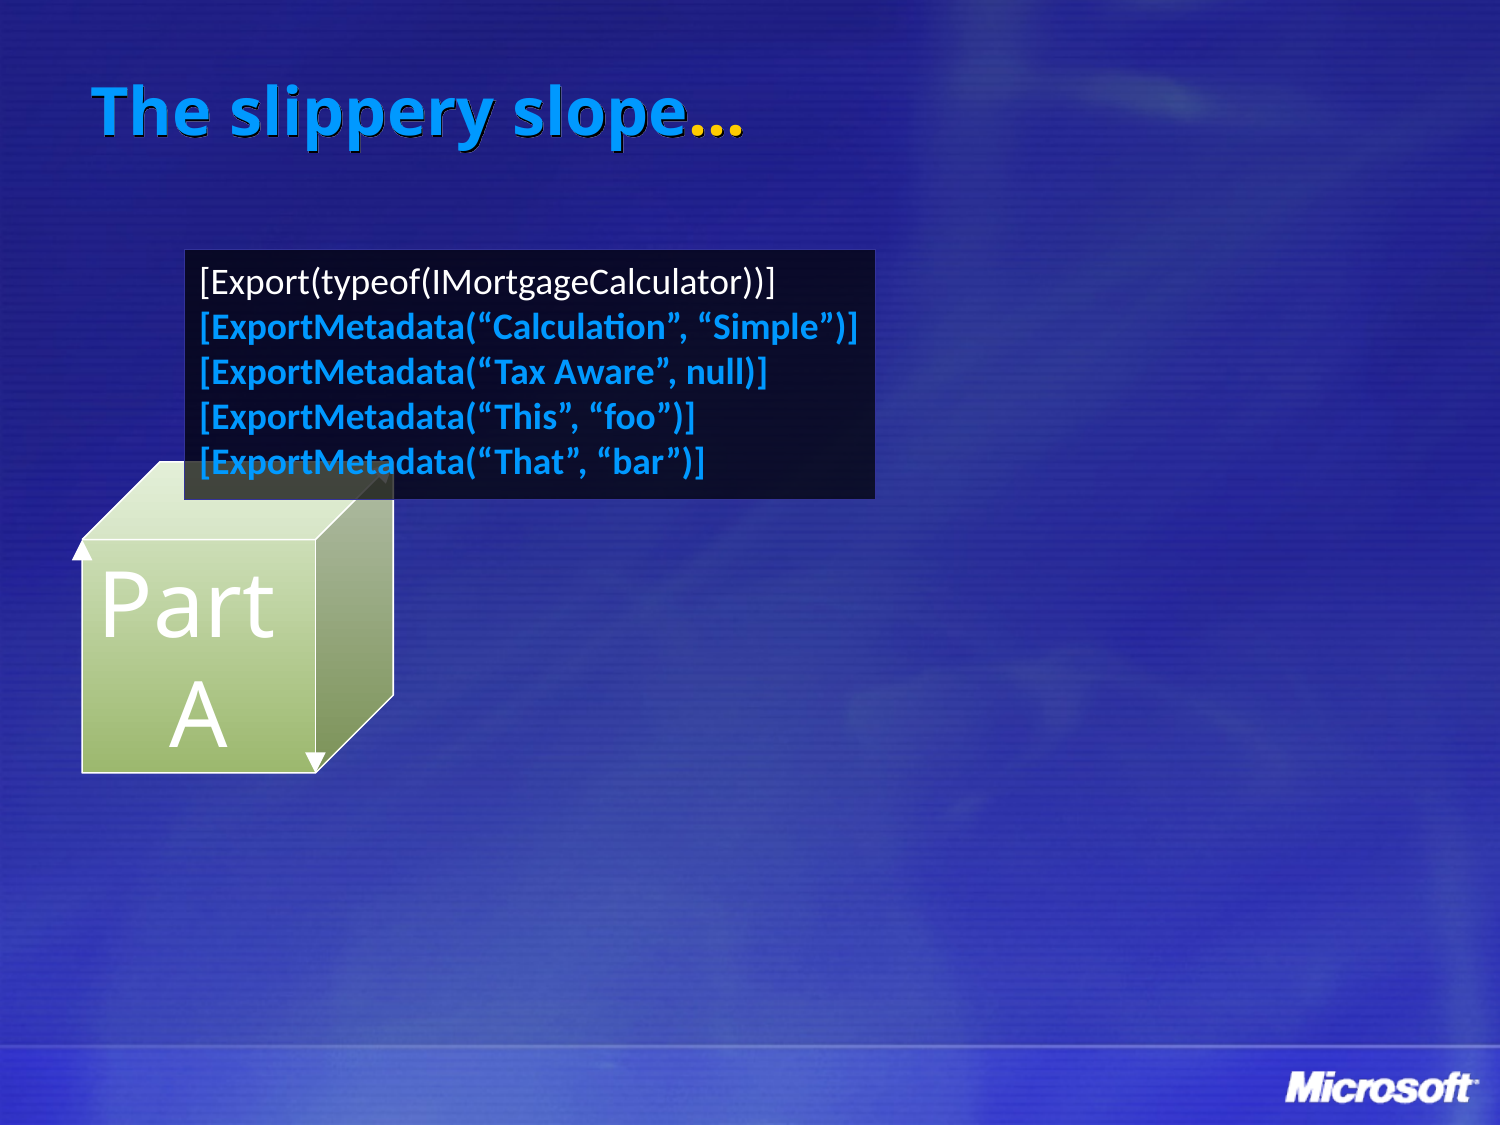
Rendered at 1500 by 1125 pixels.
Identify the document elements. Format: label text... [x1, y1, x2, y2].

title The slippery slope… [74, 14, 1426, 203]
text_box [Export(typeof(IMortgageCalculator))] [ExportMetadata(“Calculation”, “Simple”)] [ExportMetadata(“Tax Aware”, null)] [ExportMetadata(“This”, “foo”)] [ExportMetadata(“That”, “bar”)] [184, 249, 876, 500]
text_box Part A [71, 461, 394, 774]
picture [0, 0, 1500, 1125]
